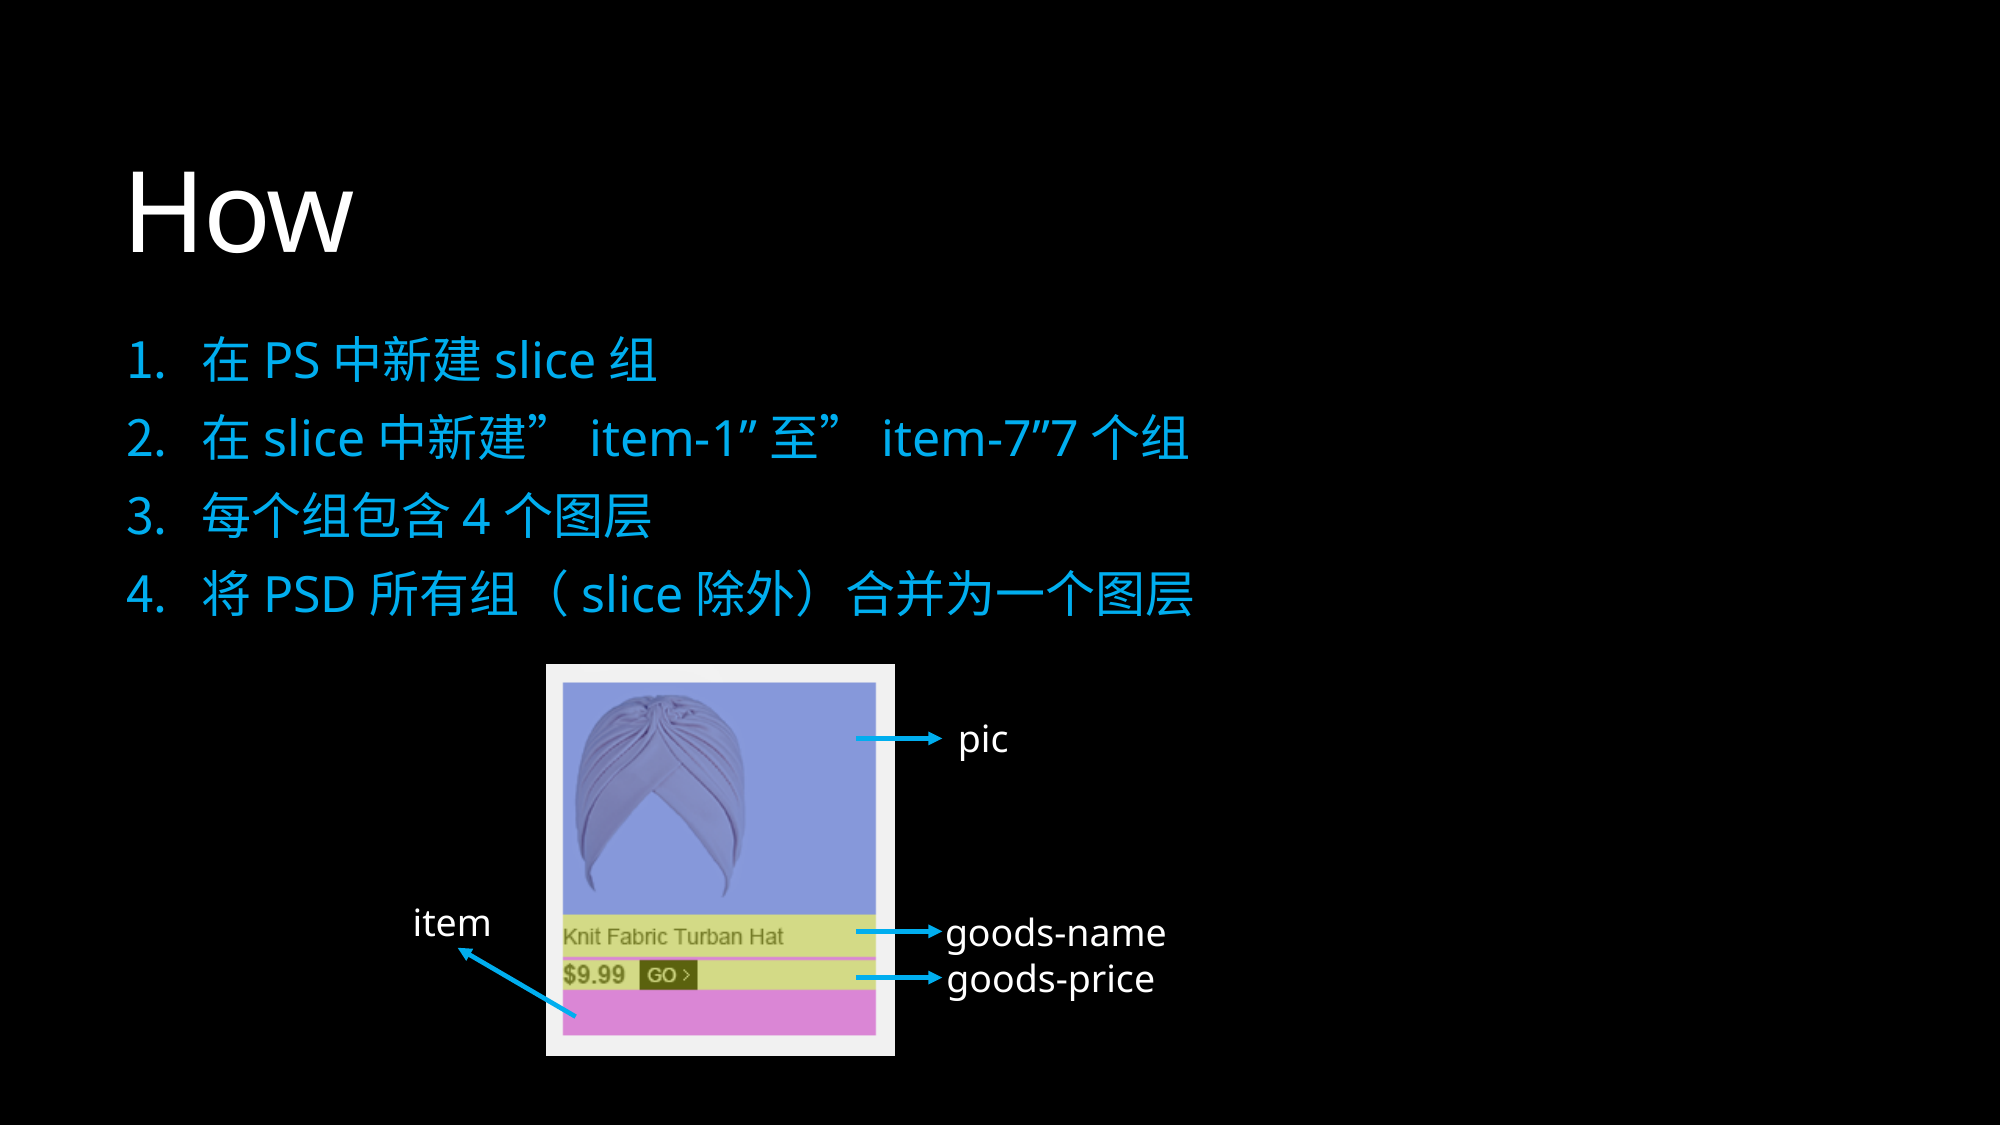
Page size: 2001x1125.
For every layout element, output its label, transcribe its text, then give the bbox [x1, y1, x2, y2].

picture [545, 664, 895, 1056]
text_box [457, 947, 576, 1017]
text_box item [397, 891, 507, 952]
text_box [856, 707, 1021, 769]
list 在PS中新建slice组 在slice中新建”item-1”至”item-7”7个组 每个组包含4个图层 将PSD所有组（slice除外）合并为一个图层 [111, 329, 1876, 948]
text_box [856, 900, 1167, 962]
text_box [856, 946, 1156, 1008]
title How [107, 81, 1875, 354]
